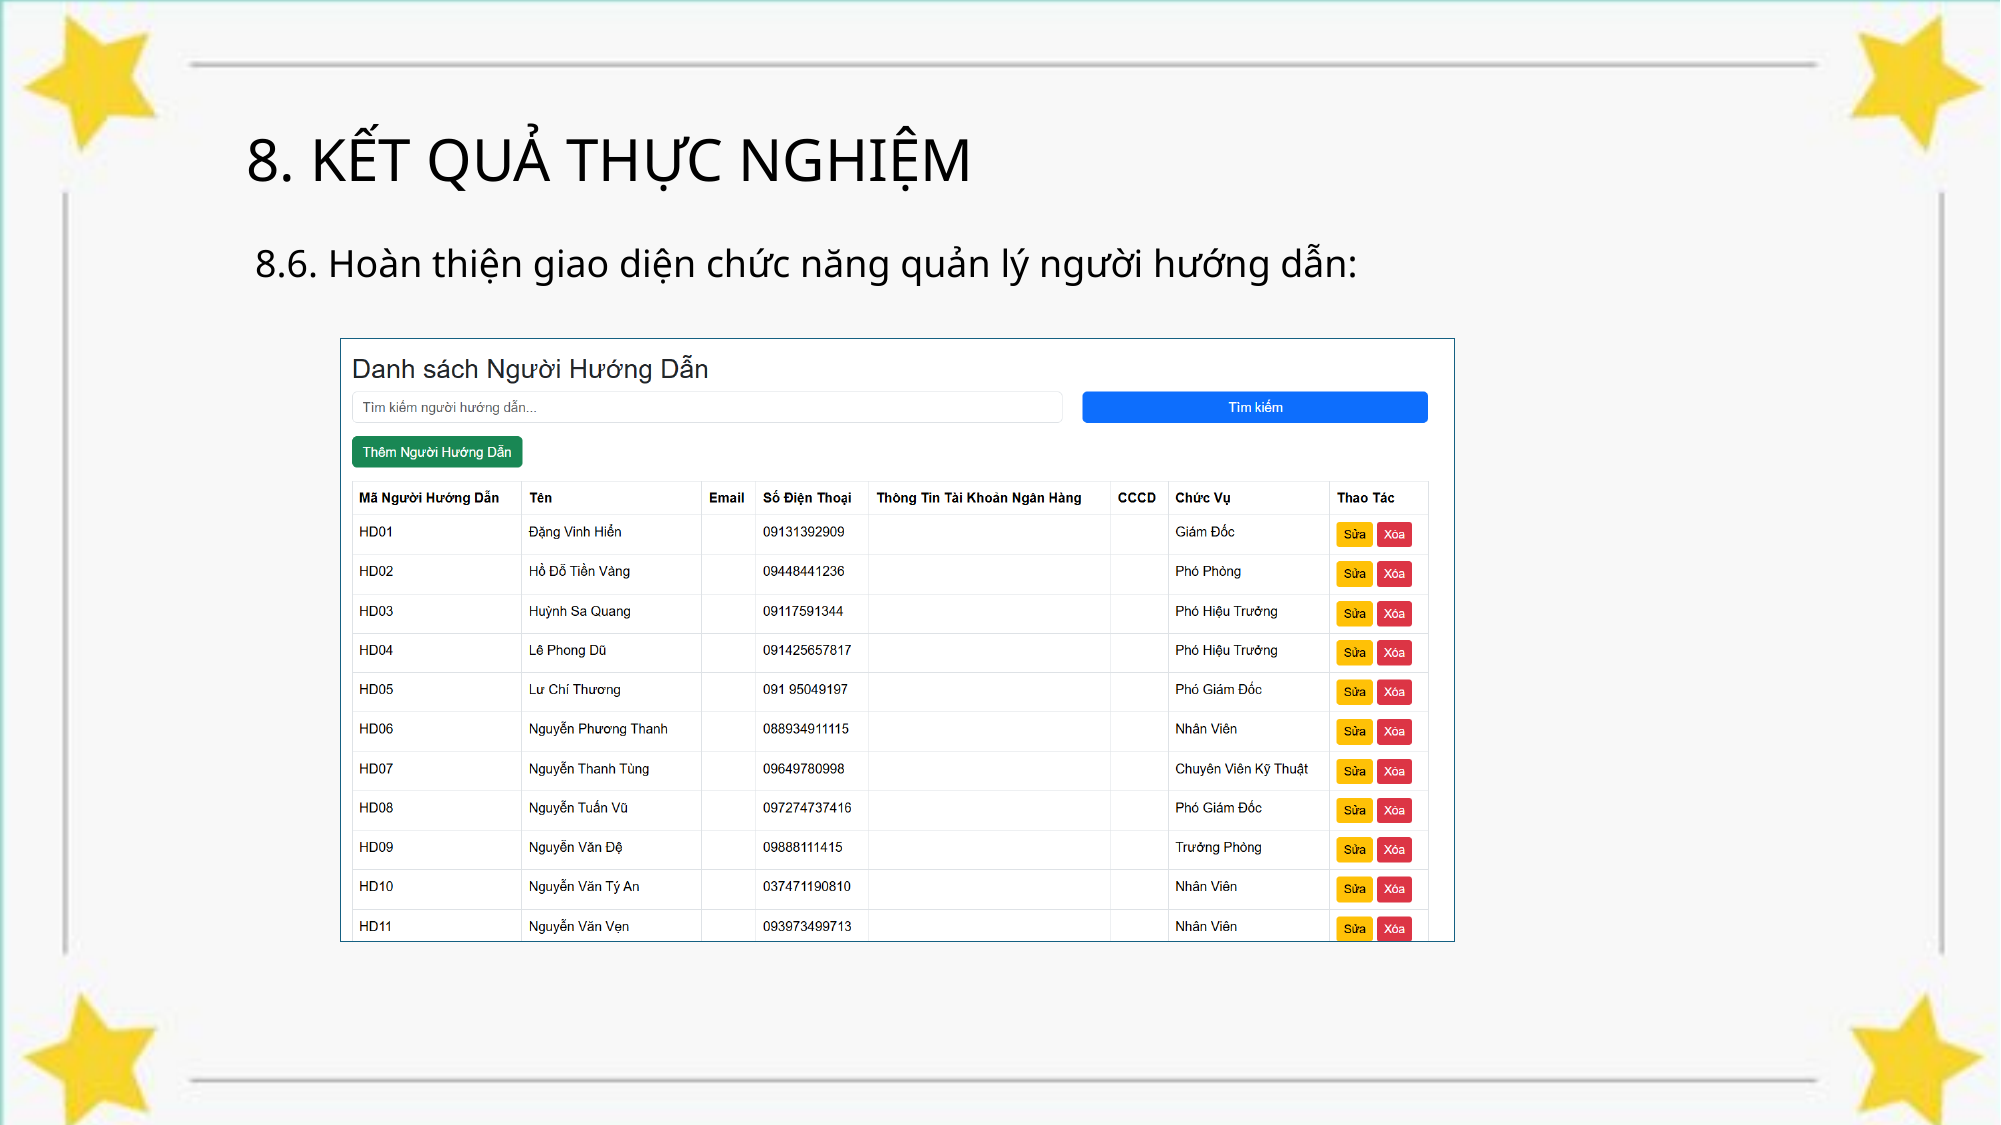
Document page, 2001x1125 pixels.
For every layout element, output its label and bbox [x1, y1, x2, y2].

list [339, 337, 1456, 943]
picture [0, 0, 2000, 1125]
